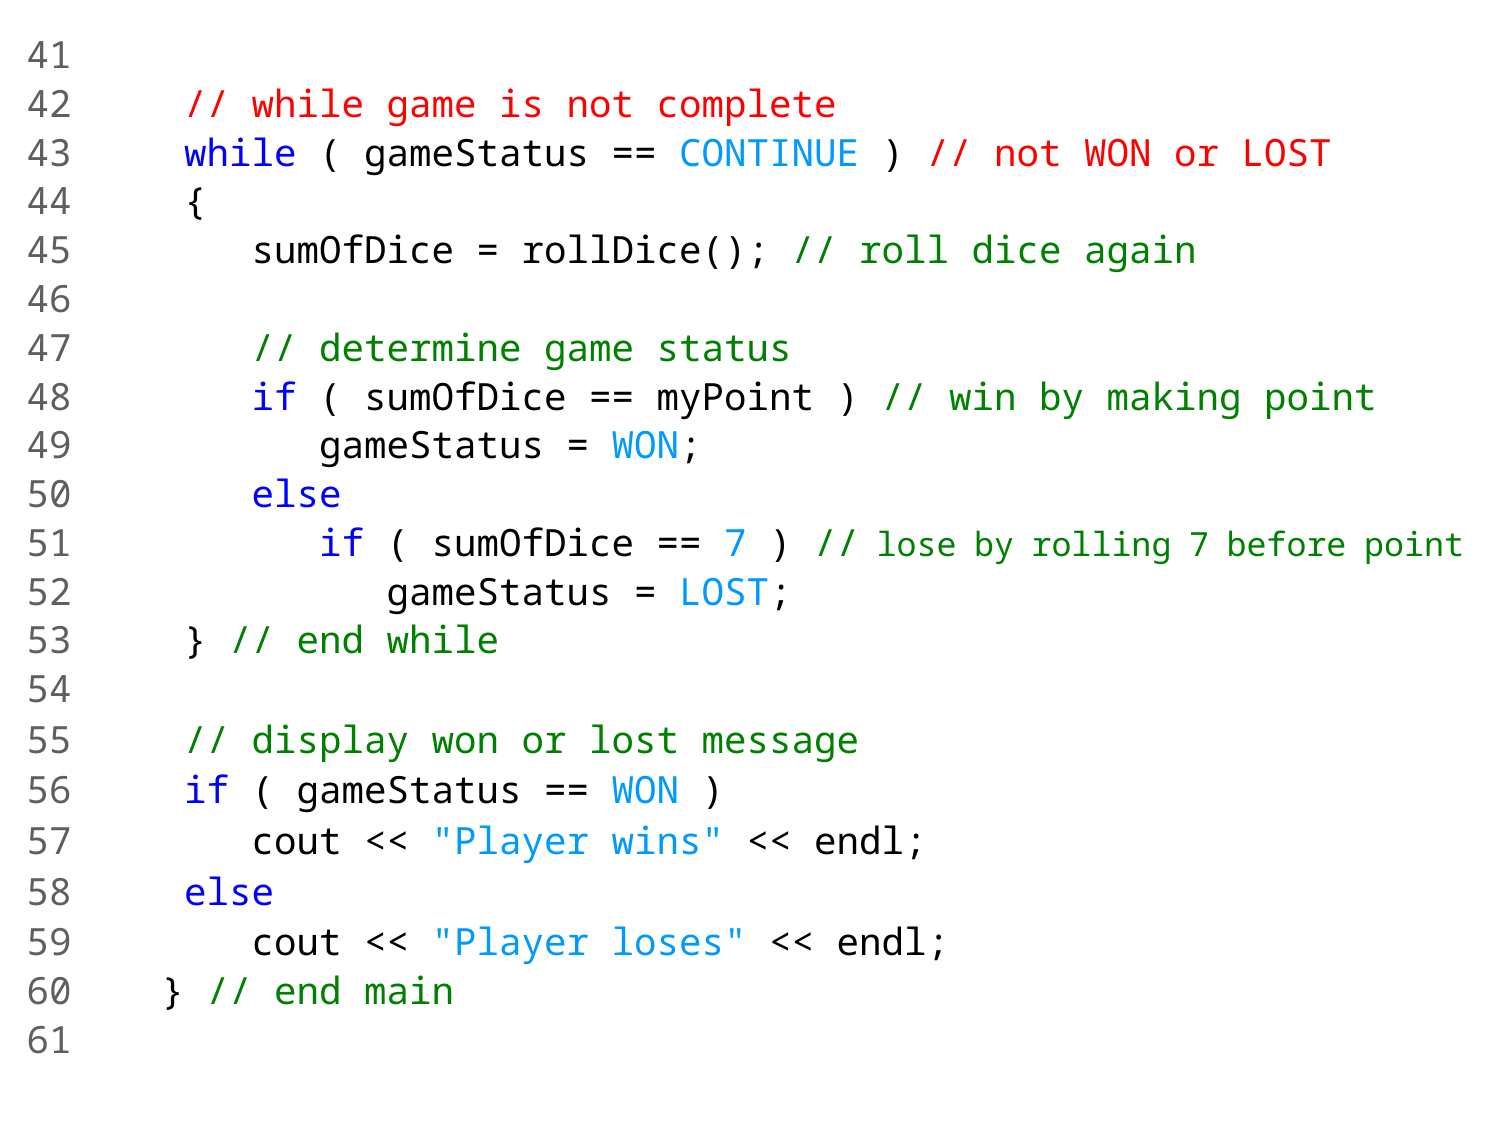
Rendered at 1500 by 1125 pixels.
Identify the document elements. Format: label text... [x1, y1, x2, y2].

subtitle 41 42 // while game is not complete 43 while ( gameStatus == CONTINUE ) // not WON or LOST 44 { 45 sumOfDice = rollDice(); // roll dice again 46 47 // determine game status 48 if ( sumOfDice == myPoint ) // win by making point 49 gameStatus = WON; 50 else 51 if ( sumOfDice == 7 ) // lose by rolling 7 before point 52 gameStatus = LOST; 53 } // end while 54 55 // display won or lost message 56 if ( gameStatus == WON ) 57 cout << "Player wins" << endl; 58 else 59 cout << "Player loses" << endl; 60 } // end main 61 [11, 30, 1489, 1095]
